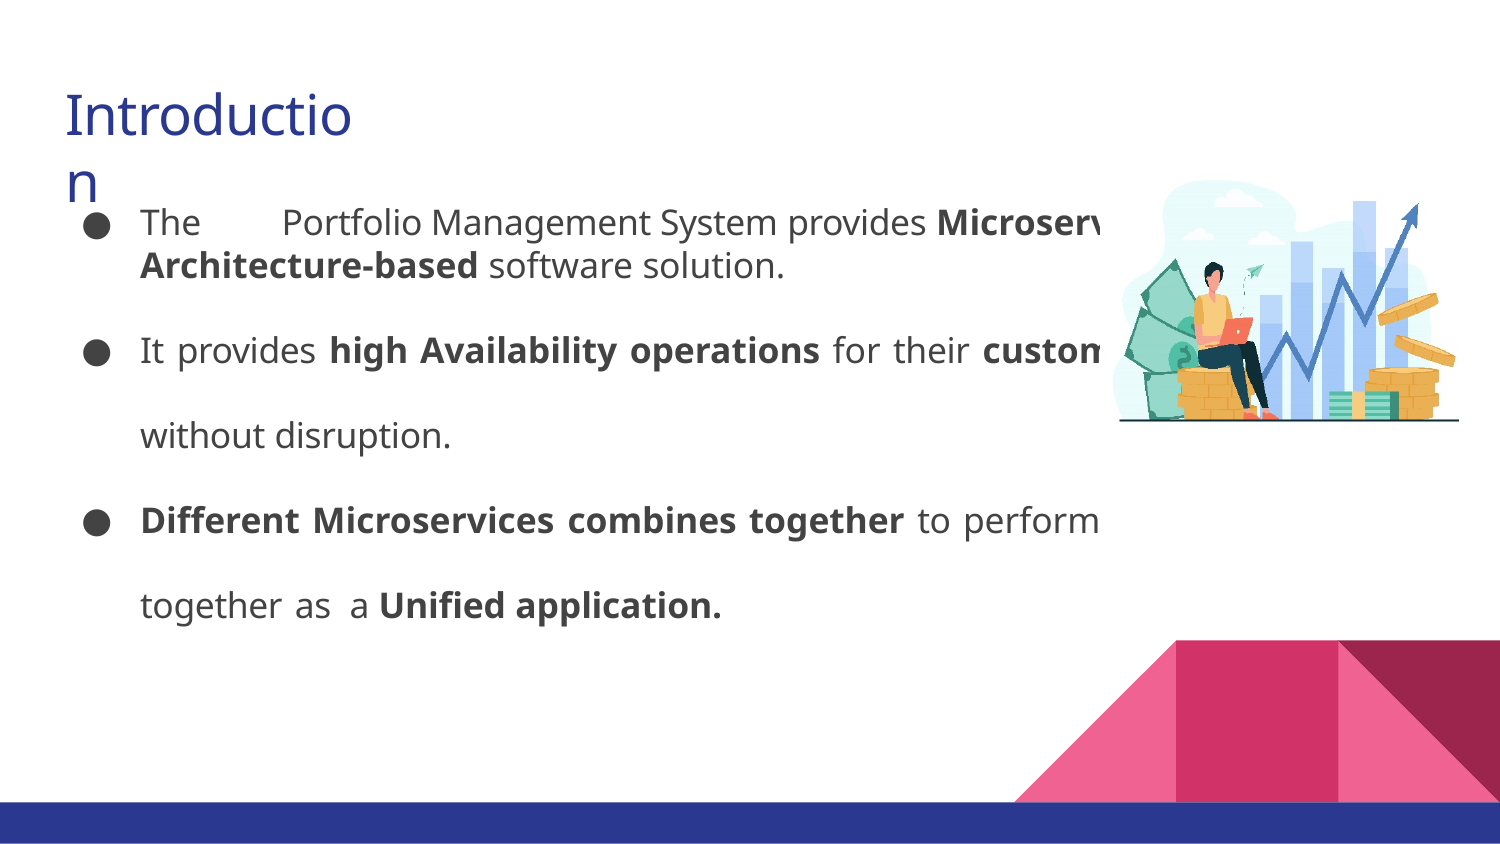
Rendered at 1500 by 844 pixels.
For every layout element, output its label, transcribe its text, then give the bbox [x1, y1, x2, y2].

text_box The Portfolio Management System provides Microservice Architecture-based software solution. It provides high Availability operations for their customers without disruption. Different Microservices combines together to perform together as a Uniﬁed application. [79, 198, 1188, 626]
picture [1099, 159, 1476, 441]
title Introduction [63, 77, 370, 220]
